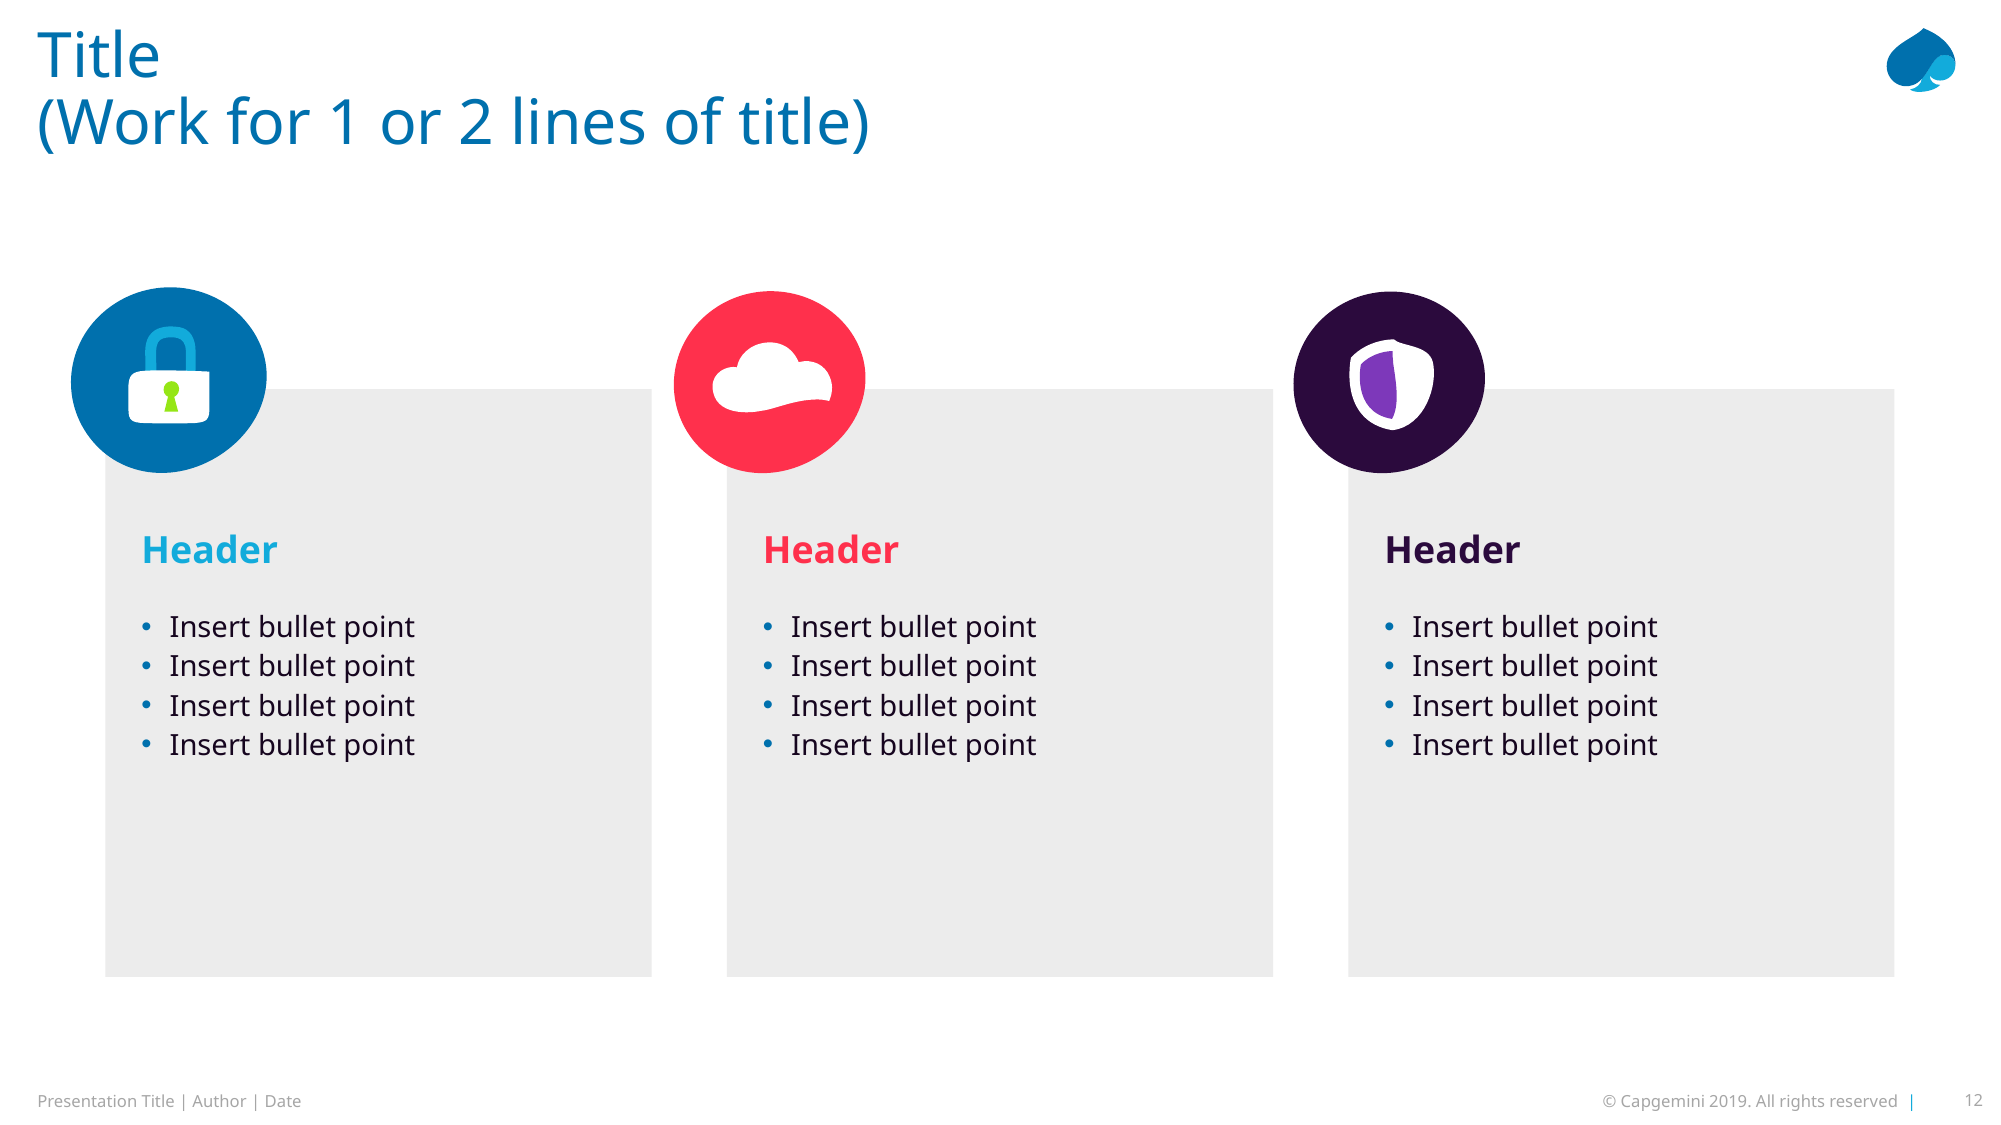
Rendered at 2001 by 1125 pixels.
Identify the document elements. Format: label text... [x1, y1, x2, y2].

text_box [57, 274, 281, 484]
text_box Header [141, 498, 616, 605]
text_box Header [762, 498, 1237, 605]
text_box [1347, 388, 1895, 978]
text_box Insert bullet point Insert bullet point Insert bullet point Insert bullet point [762, 608, 1237, 890]
text_box [104, 388, 653, 978]
title Title (Work for 1 or 2 lines of title) [37, 0, 1863, 182]
text_box [726, 388, 1274, 978]
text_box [661, 278, 880, 484]
text_box Insert bullet point Insert bullet point Insert bullet point Insert bullet point [1384, 608, 1859, 890]
text_box Insert bullet point Insert bullet point Insert bullet point Insert bullet point [141, 608, 616, 890]
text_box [1280, 279, 1499, 484]
text_box Header [1384, 498, 1859, 605]
